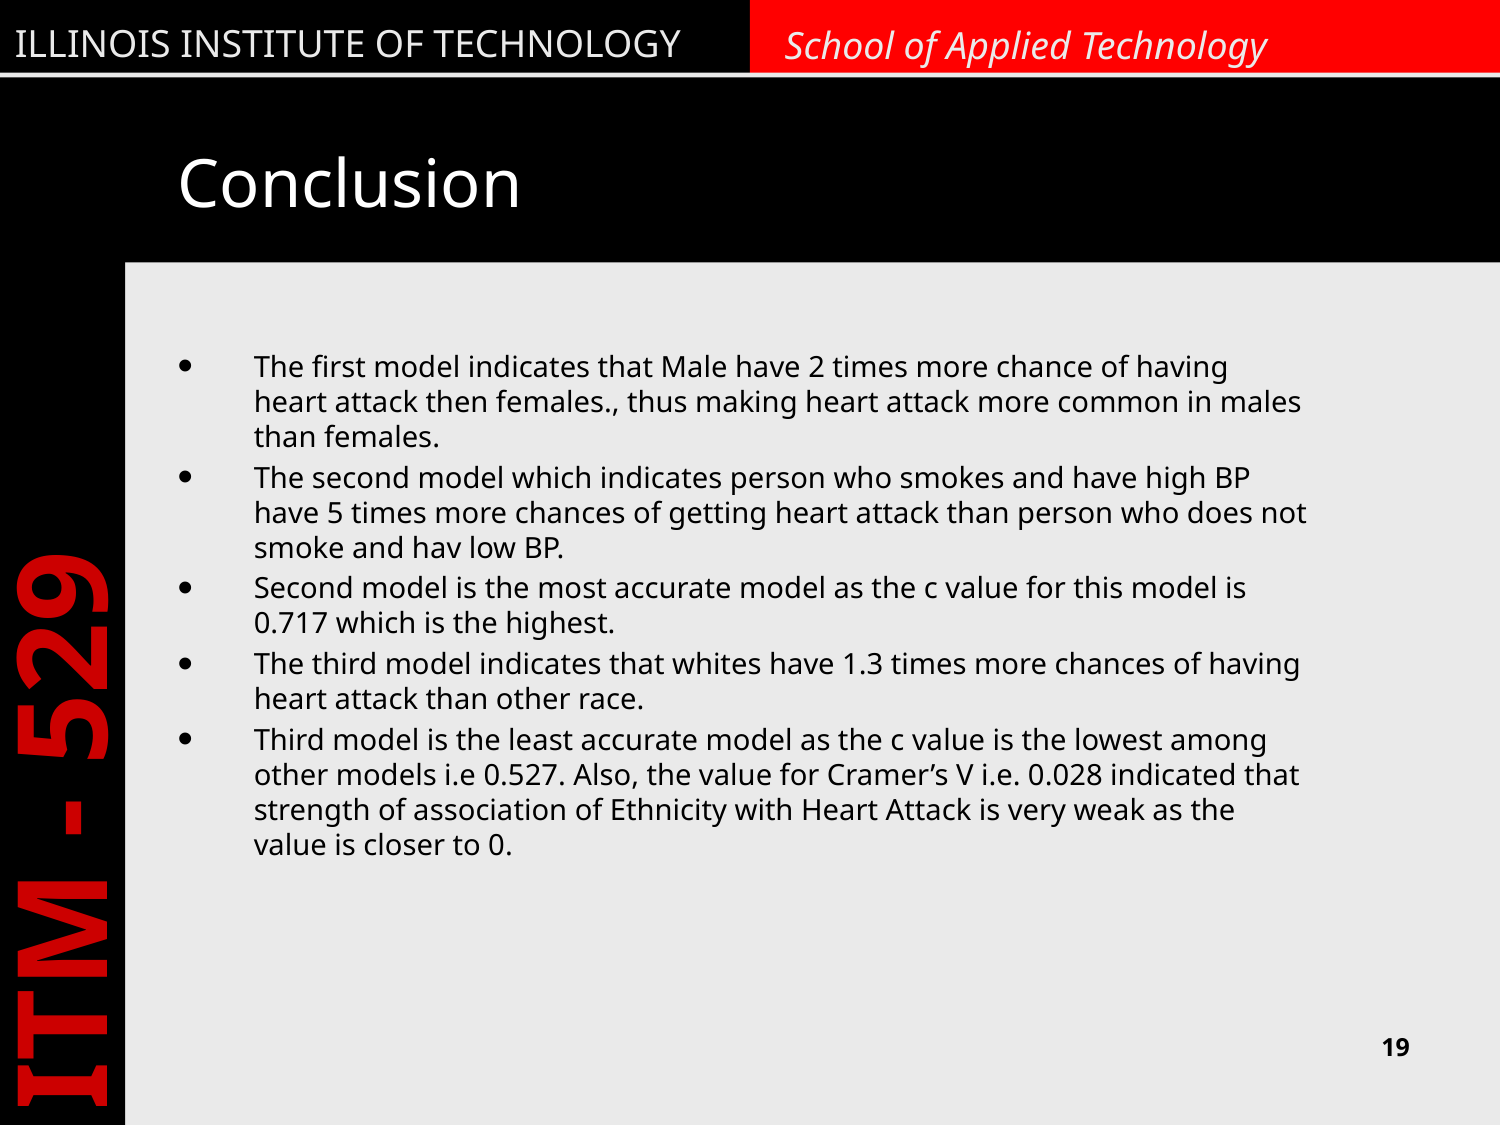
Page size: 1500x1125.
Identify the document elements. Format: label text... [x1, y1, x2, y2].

title Conclusion [162, 87, 1426, 276]
list The first model indicates that Male have 2 times more chance of having heart attack then females., thus making heart attack more common in males than females. The second model which indicates person who smokes and have high BP have 5 times more chances of getting heart attack than person who does not smoke and hav low BP. Second model is the most accurate model as the c value for this model is 0.717 which is the highest. The third model indicates that whites have 1.3 times more chances of having heart attack than other race. Third model is the least accurate model as the c value is the lowest among other models i.e 0.527. Also, the value for Cramer’s V i.e. 0.028 indicated that strength of association of Ethnicity with Heart Attack is very weak as the value is closer to 0. [162, 299, 1326, 1006]
slide_number 19 [1074, 1024, 1426, 1103]
